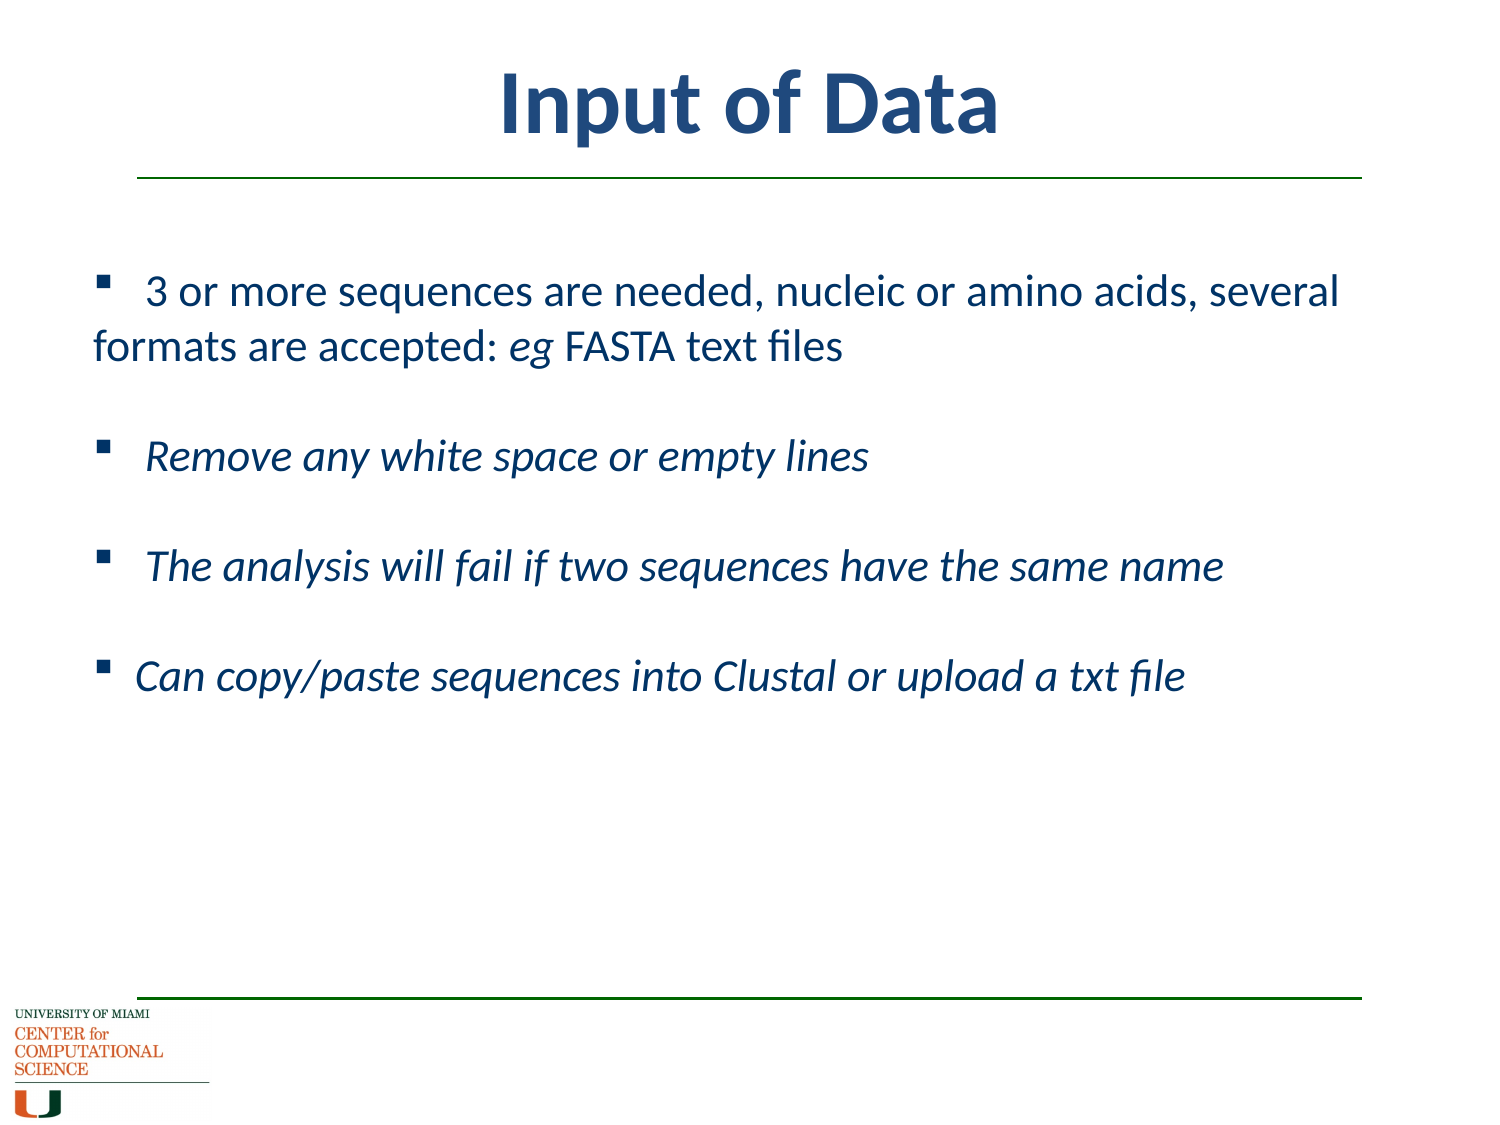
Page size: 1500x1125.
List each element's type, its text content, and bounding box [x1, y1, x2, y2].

text_box 3 or more sequences are needed, nucleic or amino acids, several formats are accepted: eg FASTA text files Remove any white space or empty lines The analysis will fail if two sequences have the same name Can copy/paste sequences into Clustal or upload a txt file [78, 253, 1442, 763]
title Input of Data [75, 3, 1425, 191]
picture [11, 1007, 212, 1121]
